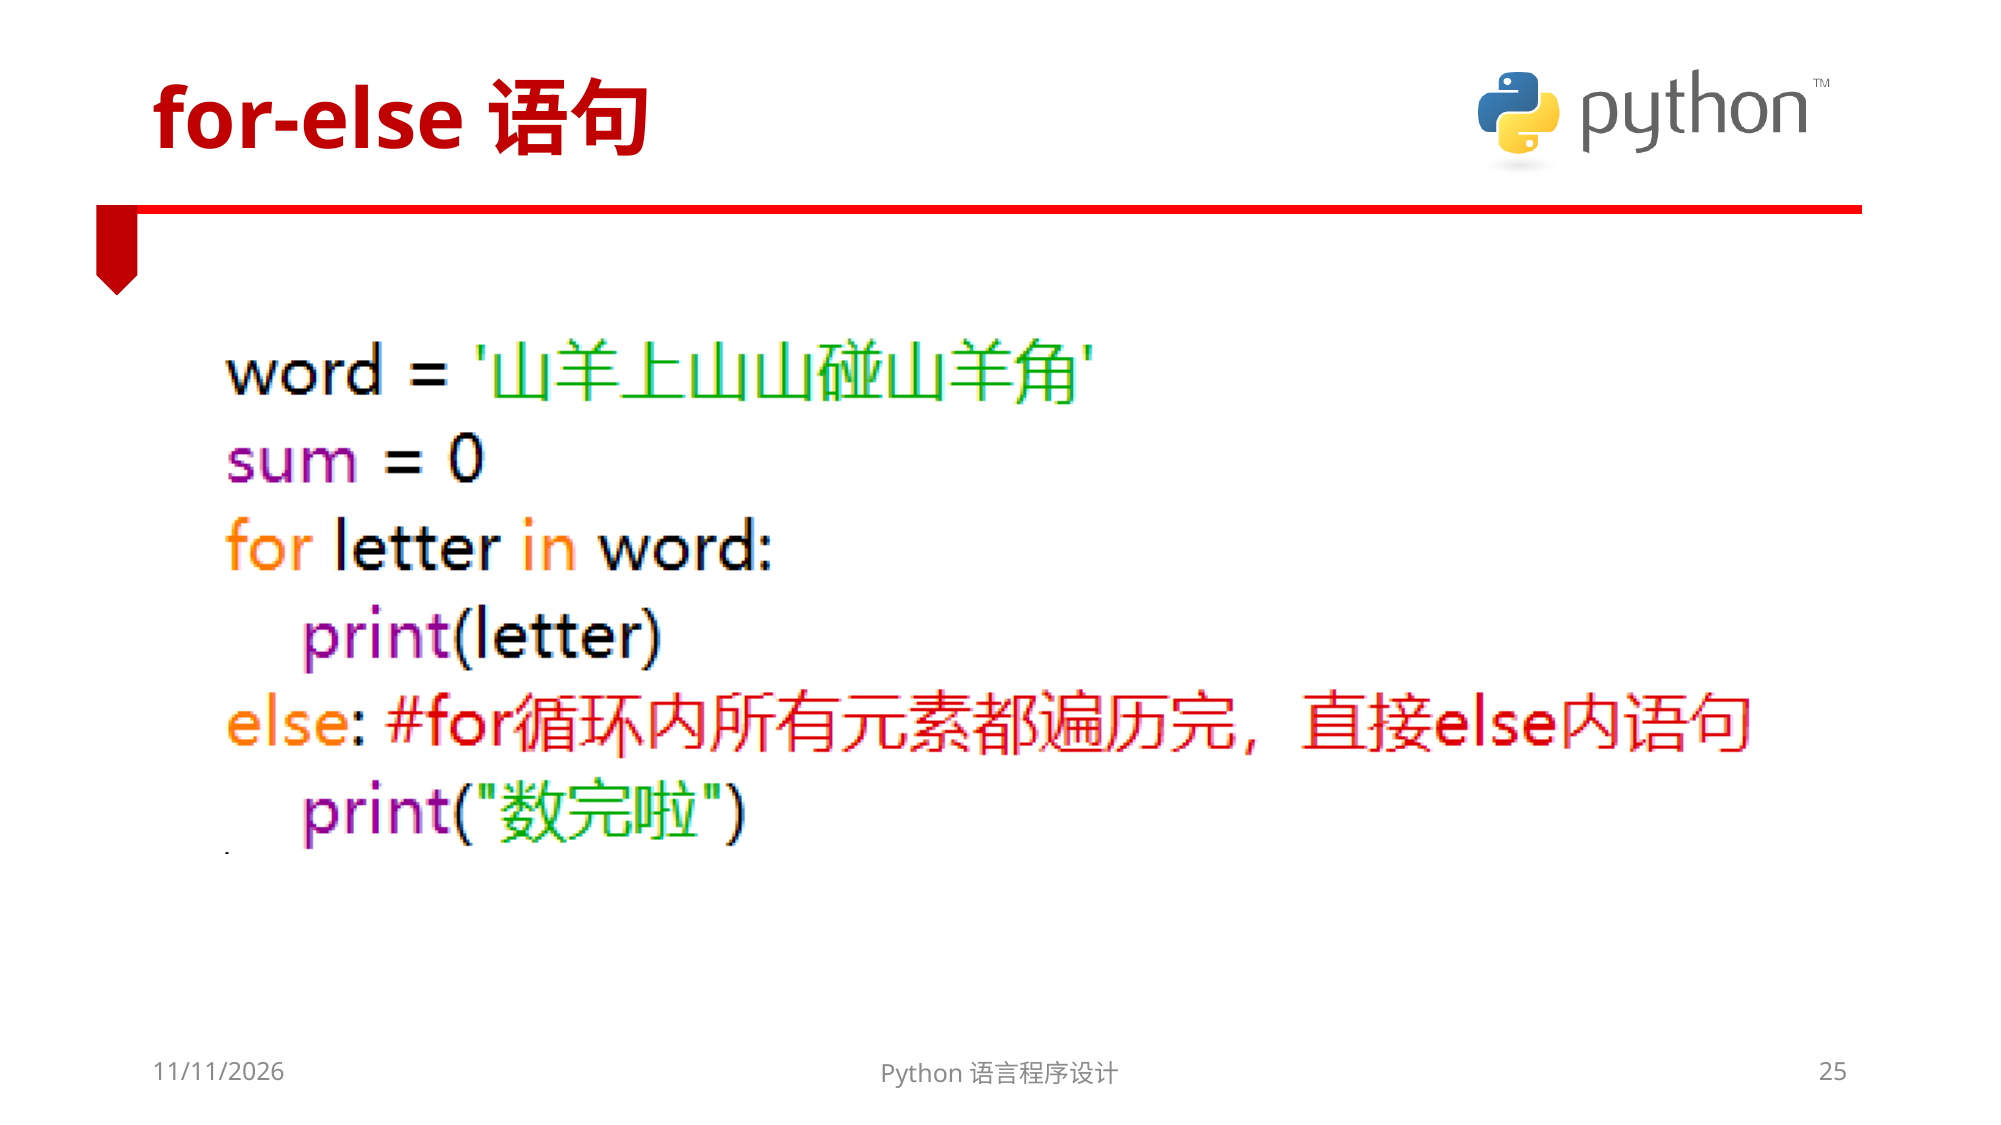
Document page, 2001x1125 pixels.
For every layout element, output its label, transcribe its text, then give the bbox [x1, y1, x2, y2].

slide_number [137, 1042, 588, 1103]
picture [1419, 47, 1863, 197]
title for-else语句 [137, 53, 1436, 191]
picture [221, 323, 1779, 854]
footer Python语言程序设计 [662, 1042, 1338, 1103]
slide_number 25 [1412, 1042, 1863, 1103]
